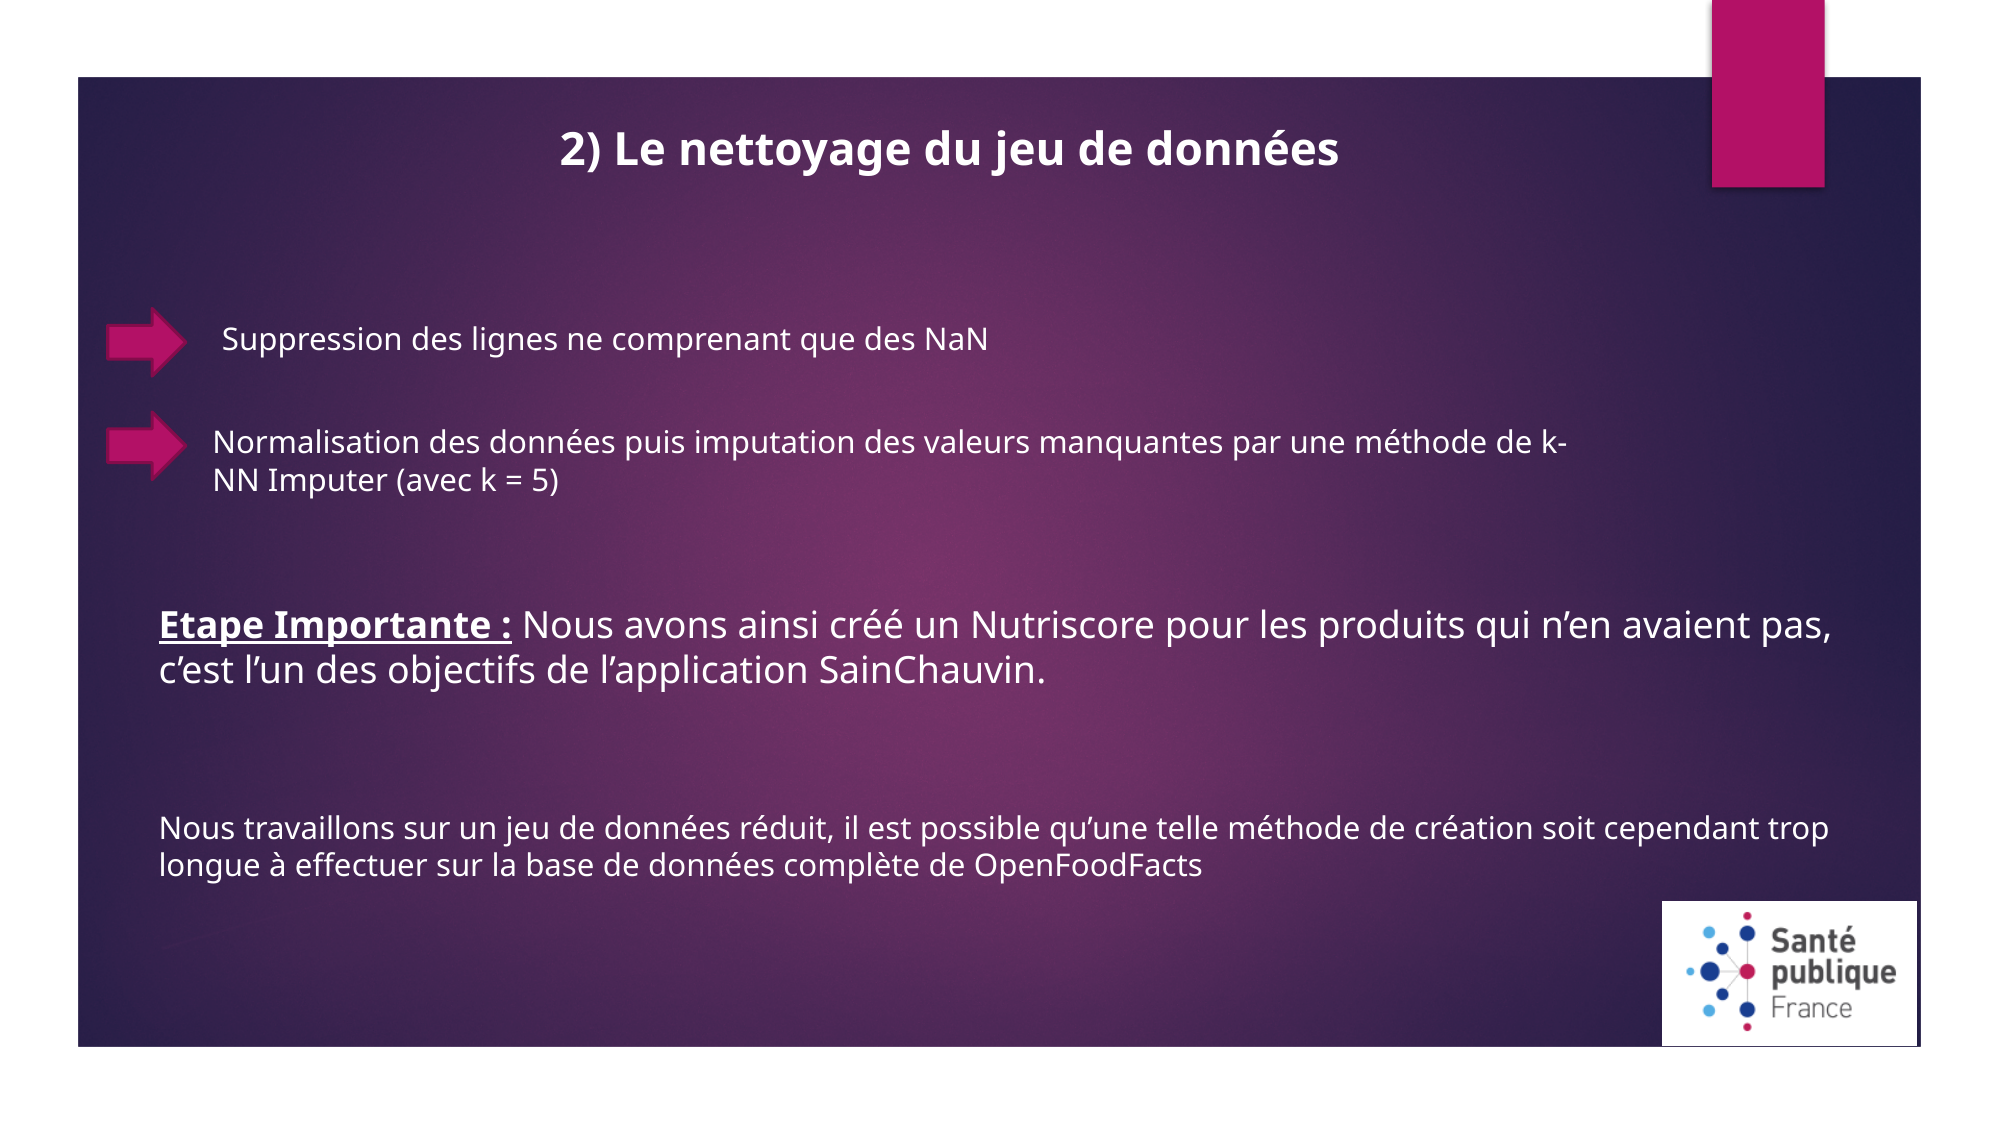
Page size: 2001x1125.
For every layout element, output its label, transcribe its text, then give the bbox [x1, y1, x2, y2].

text_box Nous travaillons sur un jeu de données réduit, il est possible qu’une telle méthode de création soit cependant trop longue à effectuer sur la base de données complète de OpenFoodFacts [143, 800, 1857, 891]
text_box 2) Le nettoyage du jeu de données [206, 111, 1693, 182]
text_box Suppression des lignes ne comprenant que des NaN [207, 311, 1033, 365]
picture [1662, 901, 1918, 1046]
text_box [106, 307, 188, 378]
text_box Etape Importante : Nous avons ainsi créé un Nutriscore pour les produits qui n’en avaient pas, c’est l’un des objectifs de l’application SainChauvin. [143, 593, 1857, 699]
text_box [106, 410, 188, 482]
text_box Normalisation des données puis imputation des valeurs manquantes par une méthode de k-NN Imputer (avec k = 5) [197, 415, 1615, 505]
